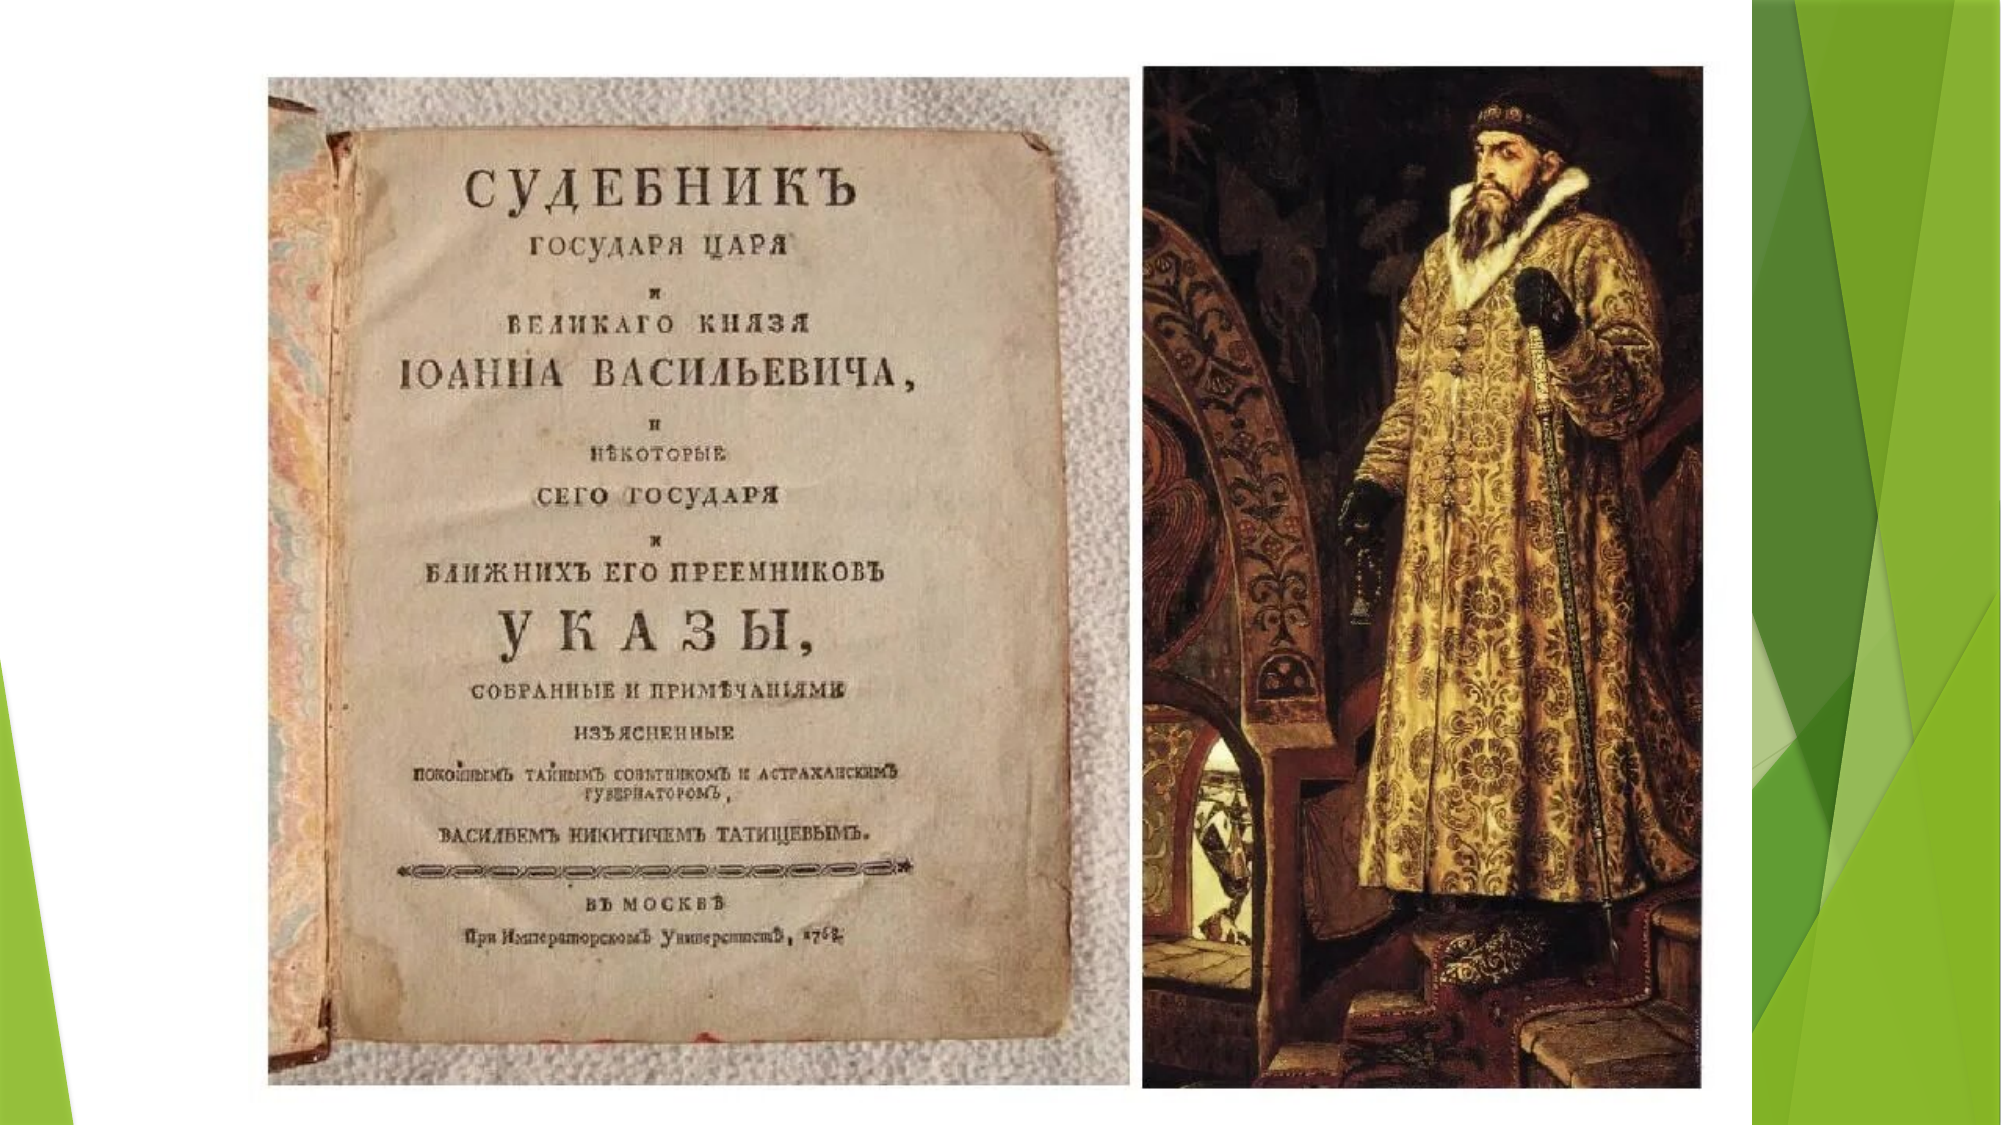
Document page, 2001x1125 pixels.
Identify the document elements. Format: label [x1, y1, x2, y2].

list [247, 0, 1753, 1125]
